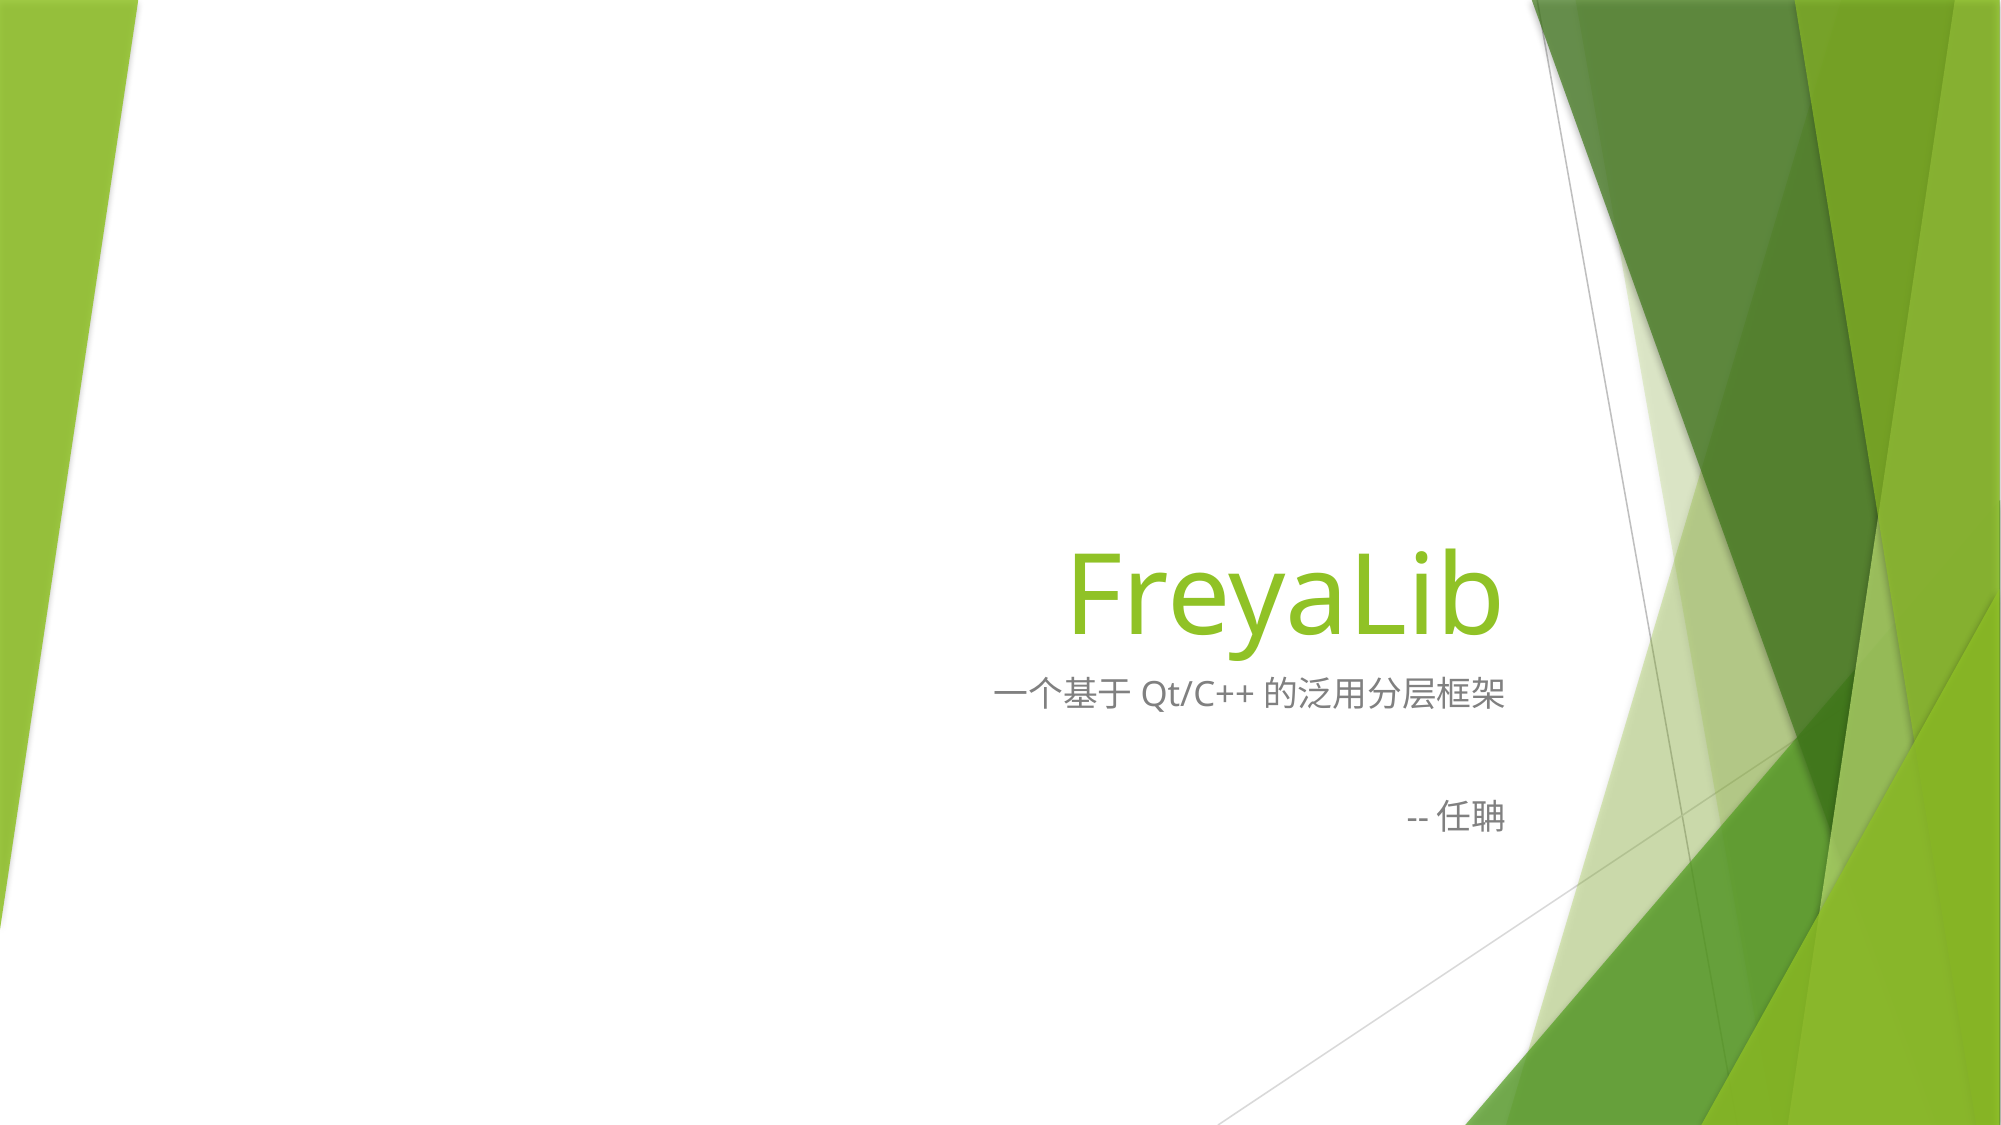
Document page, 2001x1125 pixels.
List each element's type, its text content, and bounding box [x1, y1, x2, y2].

title FreyaLib [247, 394, 1522, 664]
subtitle 一个基于Qt/C++的泛用分层框架 --任聃 [247, 664, 1522, 845]
